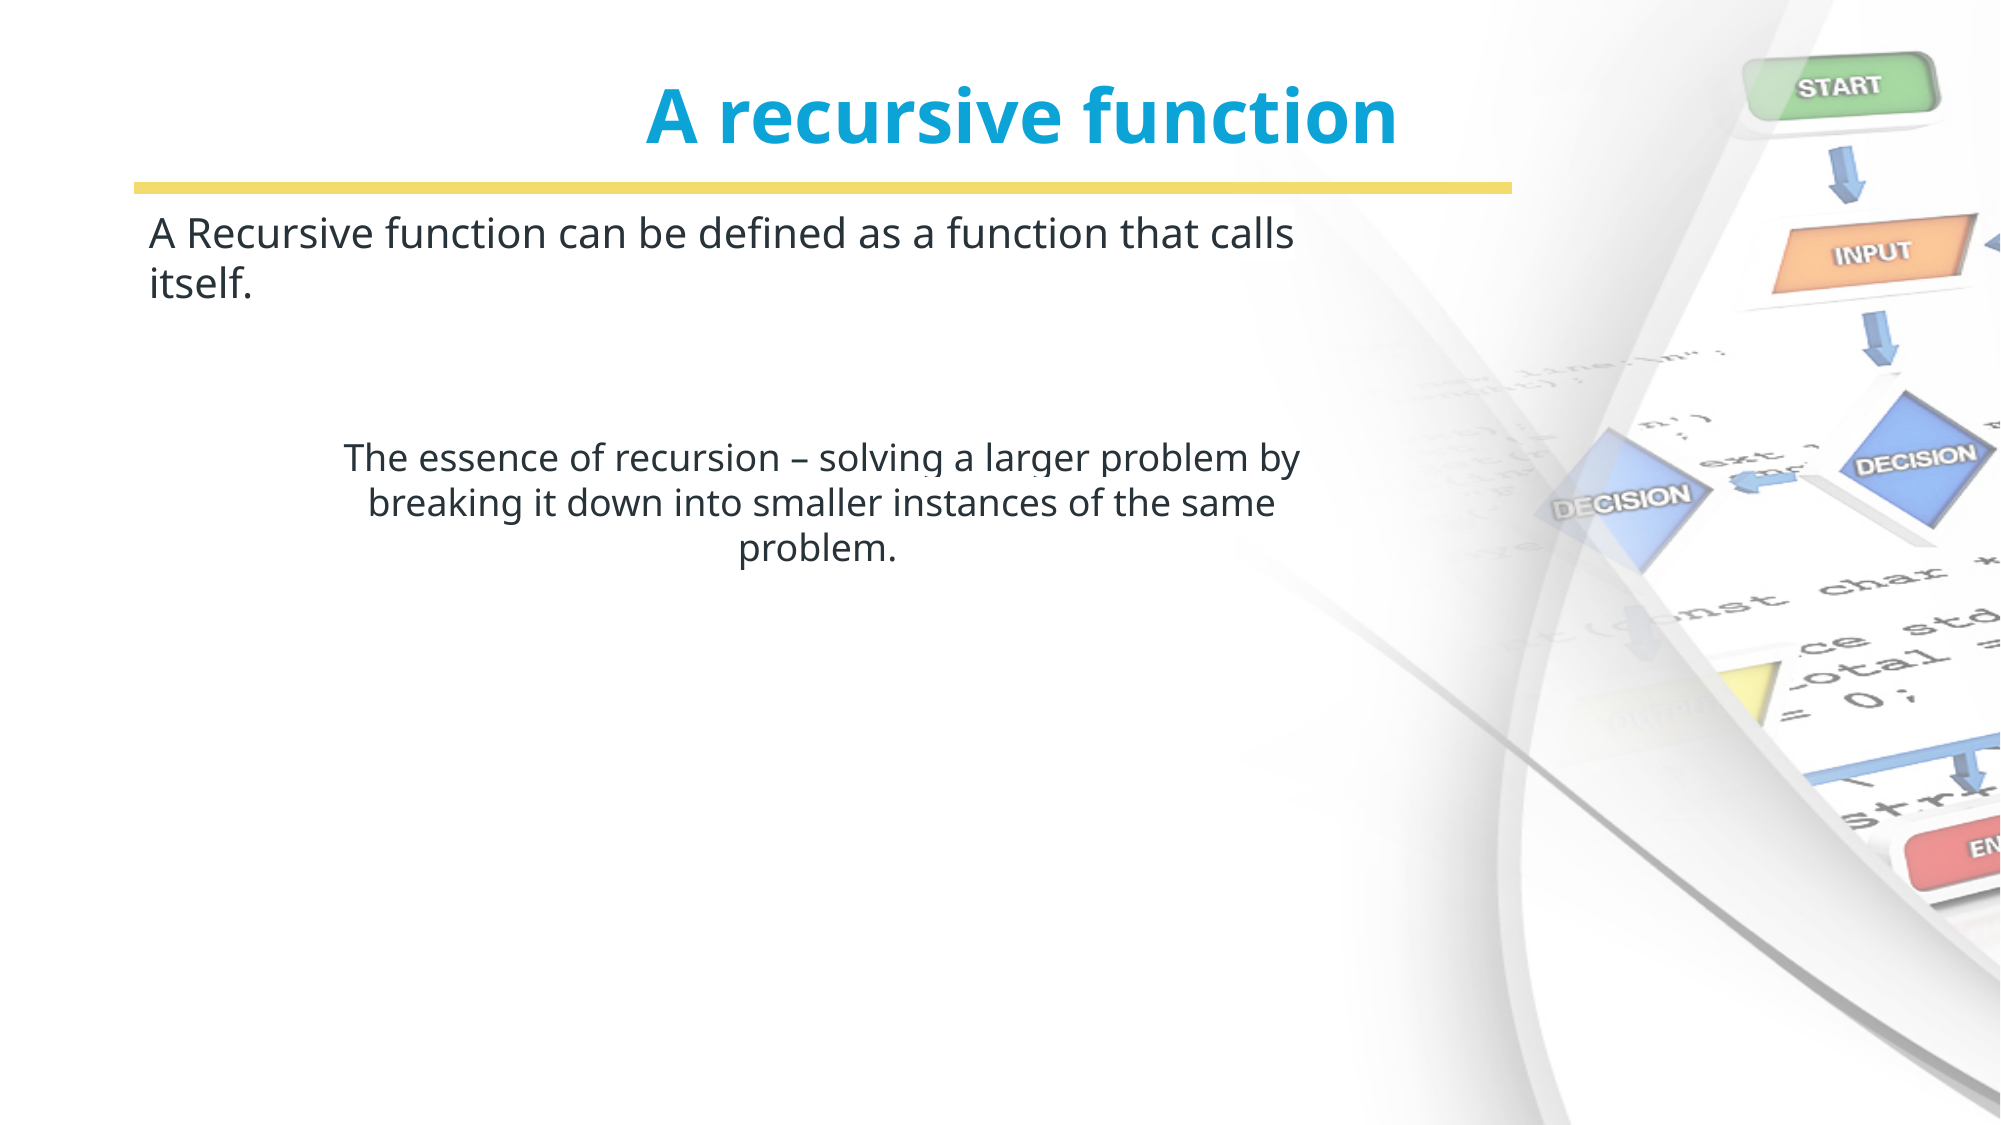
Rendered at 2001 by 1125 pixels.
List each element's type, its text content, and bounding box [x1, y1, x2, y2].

text_box The essence of recursion – solving a larger problem by breaking it down into smaller instances of the same problem. [322, 427, 1323, 577]
title A recursive function [1386, 42, 1914, 186]
list A Recursive function can be defined as a function that calls itself. [133, 0, 1386, 583]
picture [0, 0, 2001, 1125]
